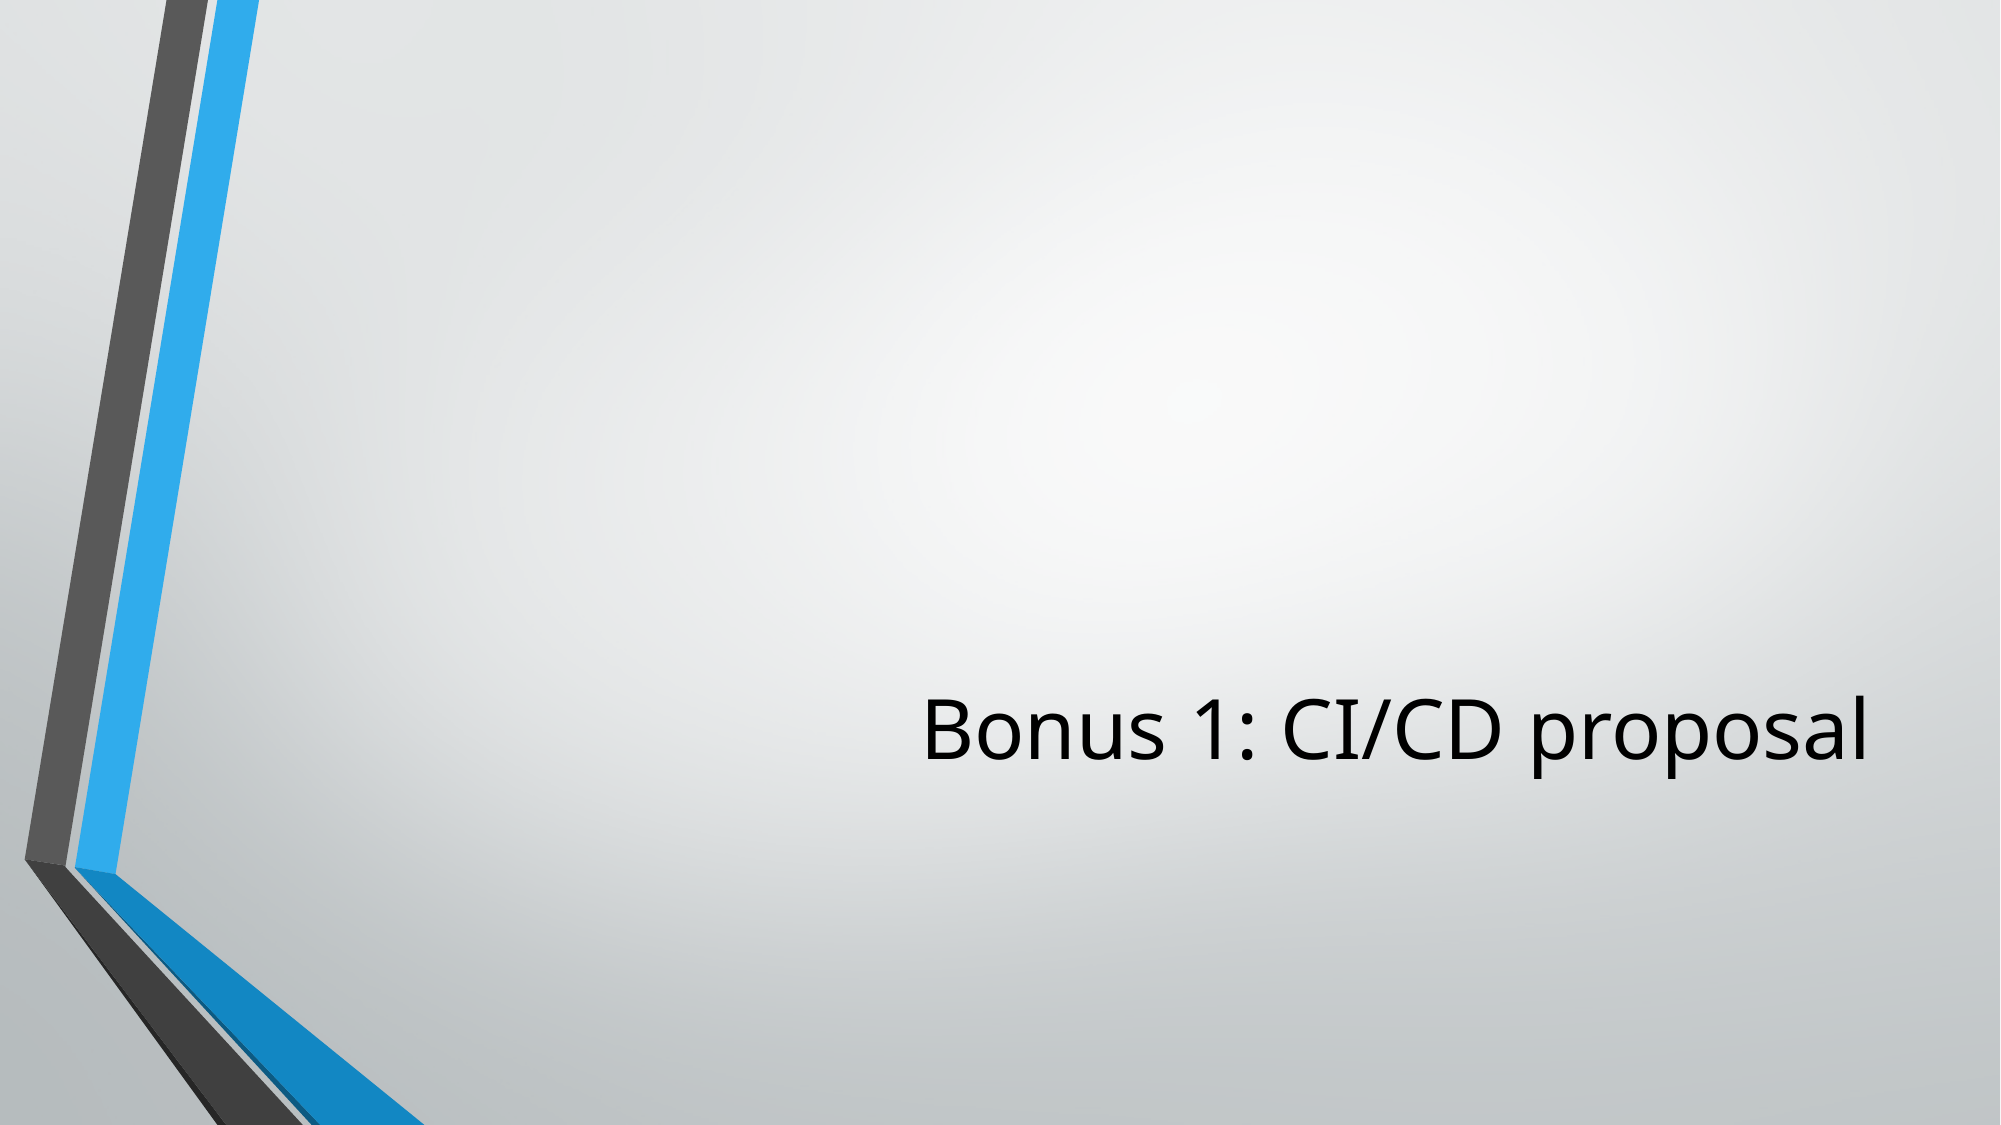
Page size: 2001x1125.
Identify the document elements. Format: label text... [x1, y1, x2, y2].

title Bonus 1: CI/CD proposal [421, 437, 1887, 784]
